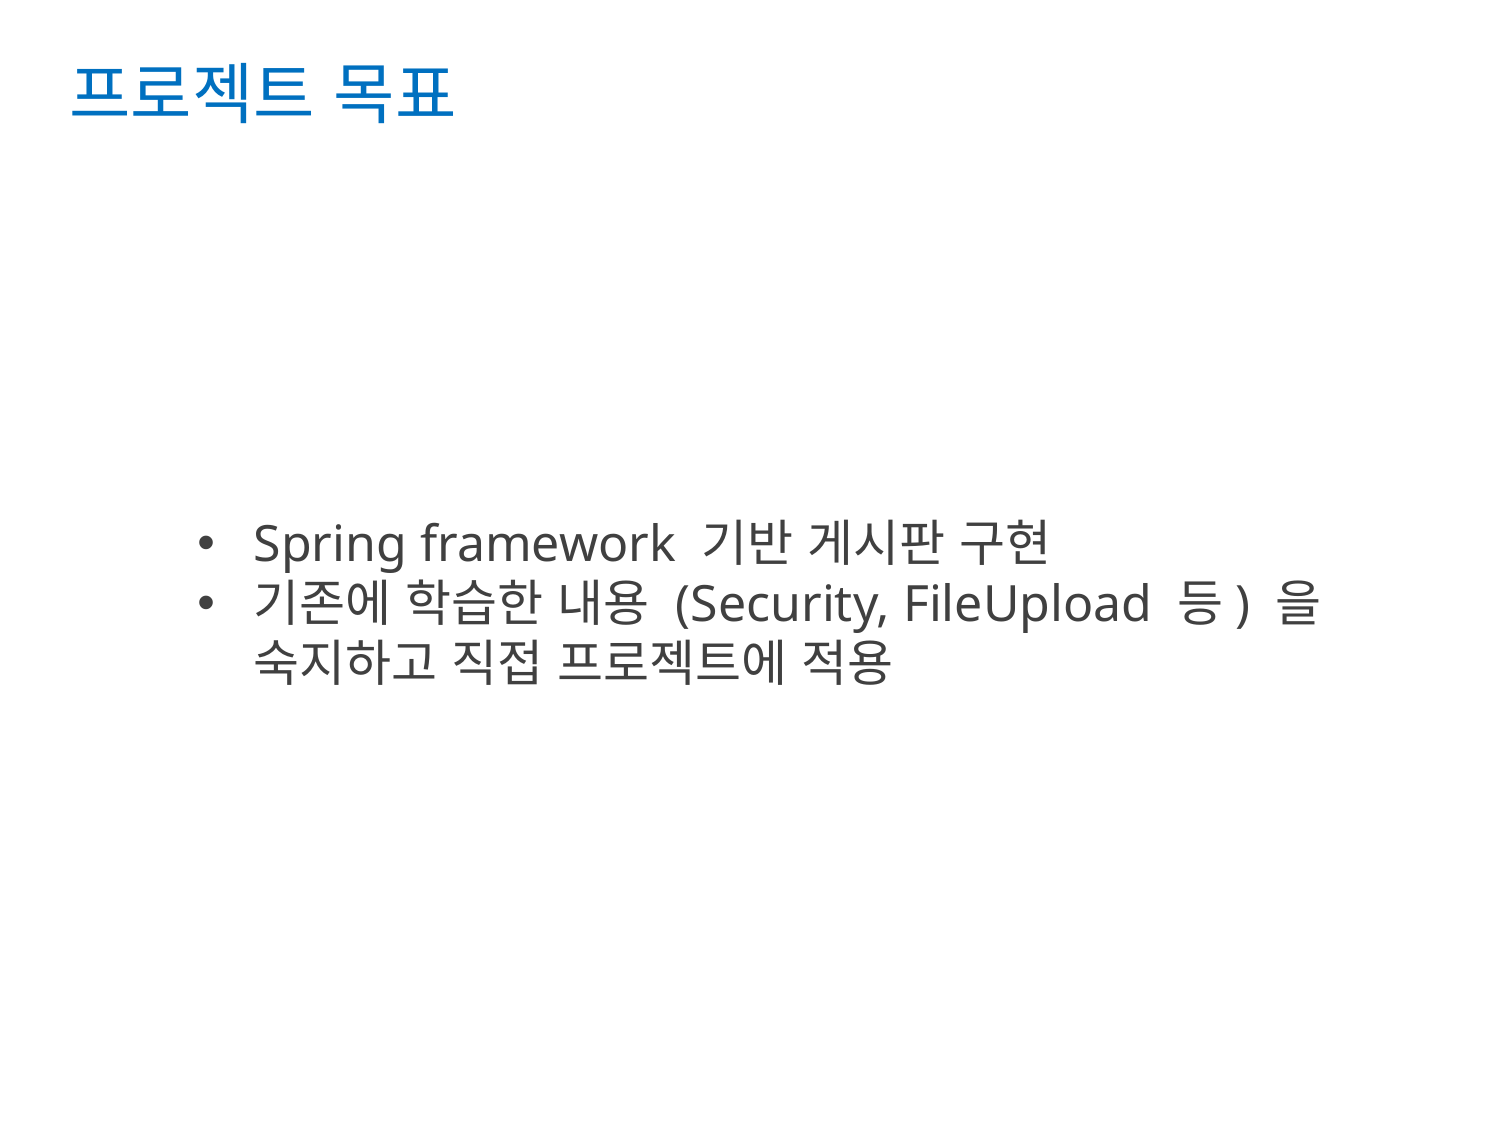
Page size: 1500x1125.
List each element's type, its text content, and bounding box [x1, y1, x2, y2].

text_box 프로젝트 목표 [54, 44, 1500, 140]
text_box Spring framework 기반 게시판 구현 기존에 학습한 내용 (Security, FileUpload 등) 을 숙지하고 직접 프로젝트에 적용 [182, 444, 1500, 700]
